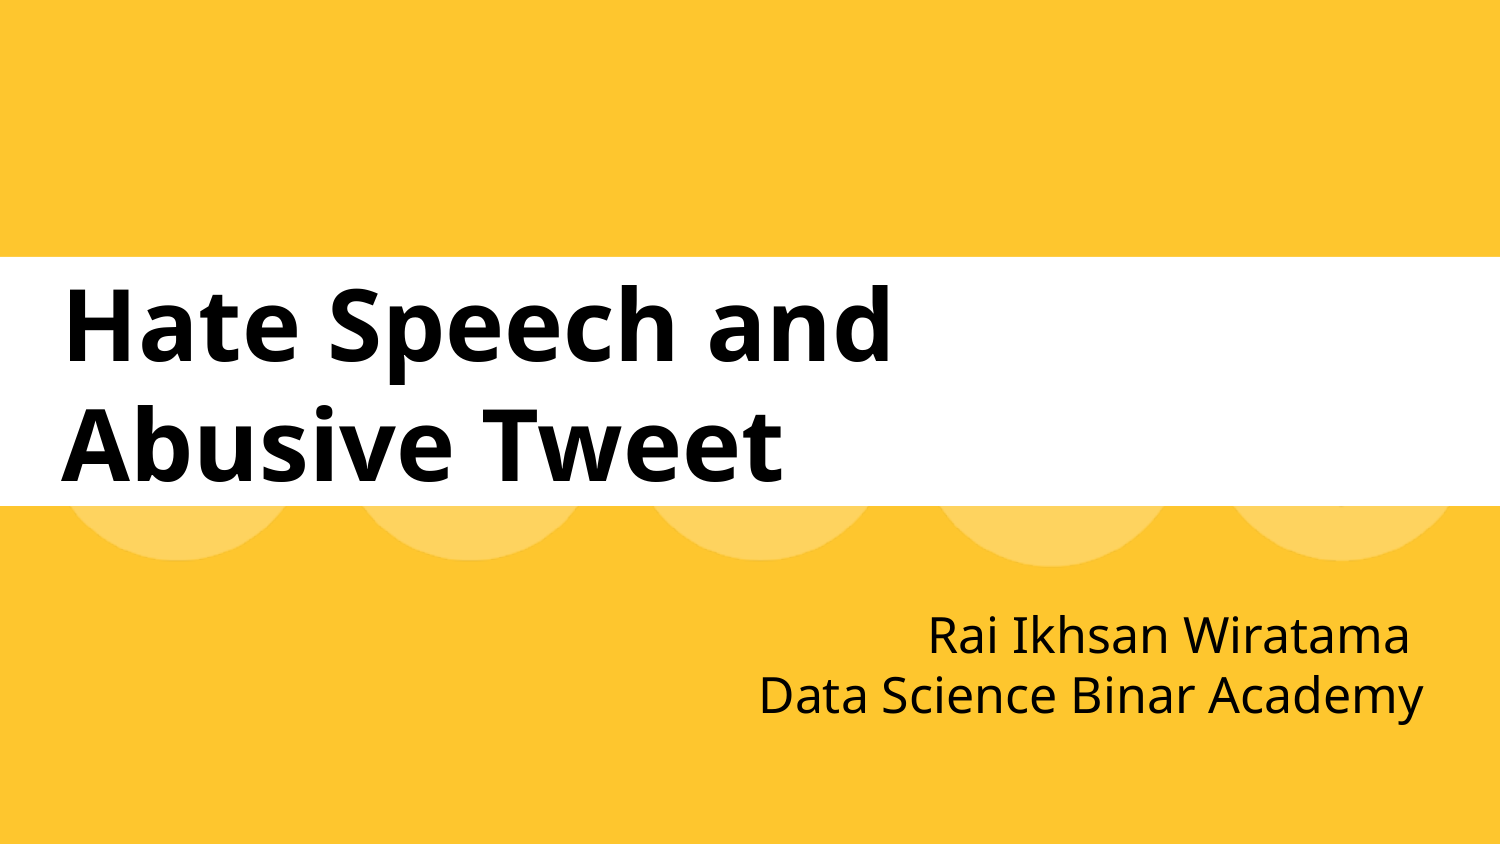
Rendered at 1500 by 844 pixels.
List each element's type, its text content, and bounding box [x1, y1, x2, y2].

title Hate Speech and Abusive Tweet [0, 256, 1500, 506]
text_box Rai Ikhsan Wiratama Data Science Binar Academy [511, 588, 1440, 739]
